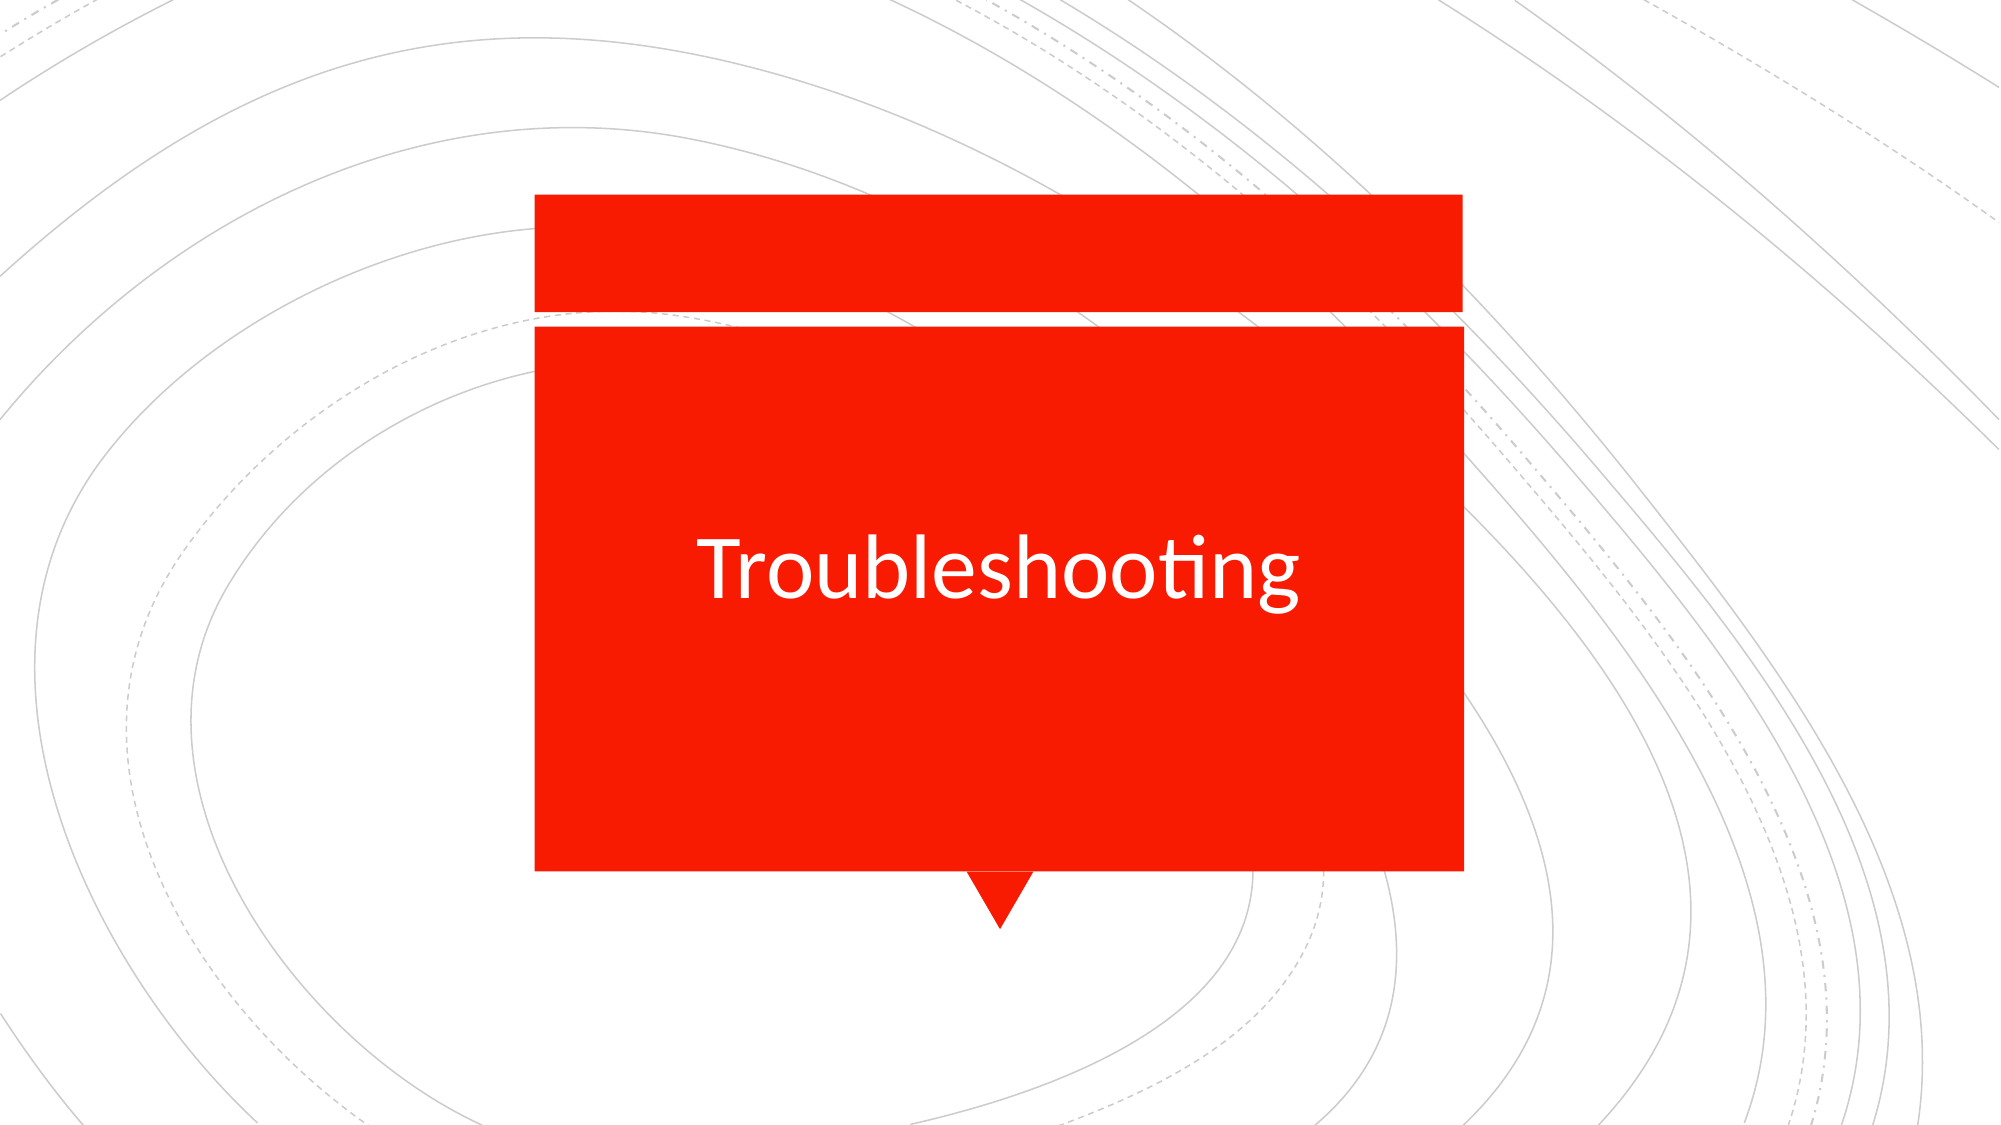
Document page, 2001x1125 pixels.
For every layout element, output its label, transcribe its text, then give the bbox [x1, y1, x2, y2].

title Troubleshooting [548, 340, 1450, 618]
